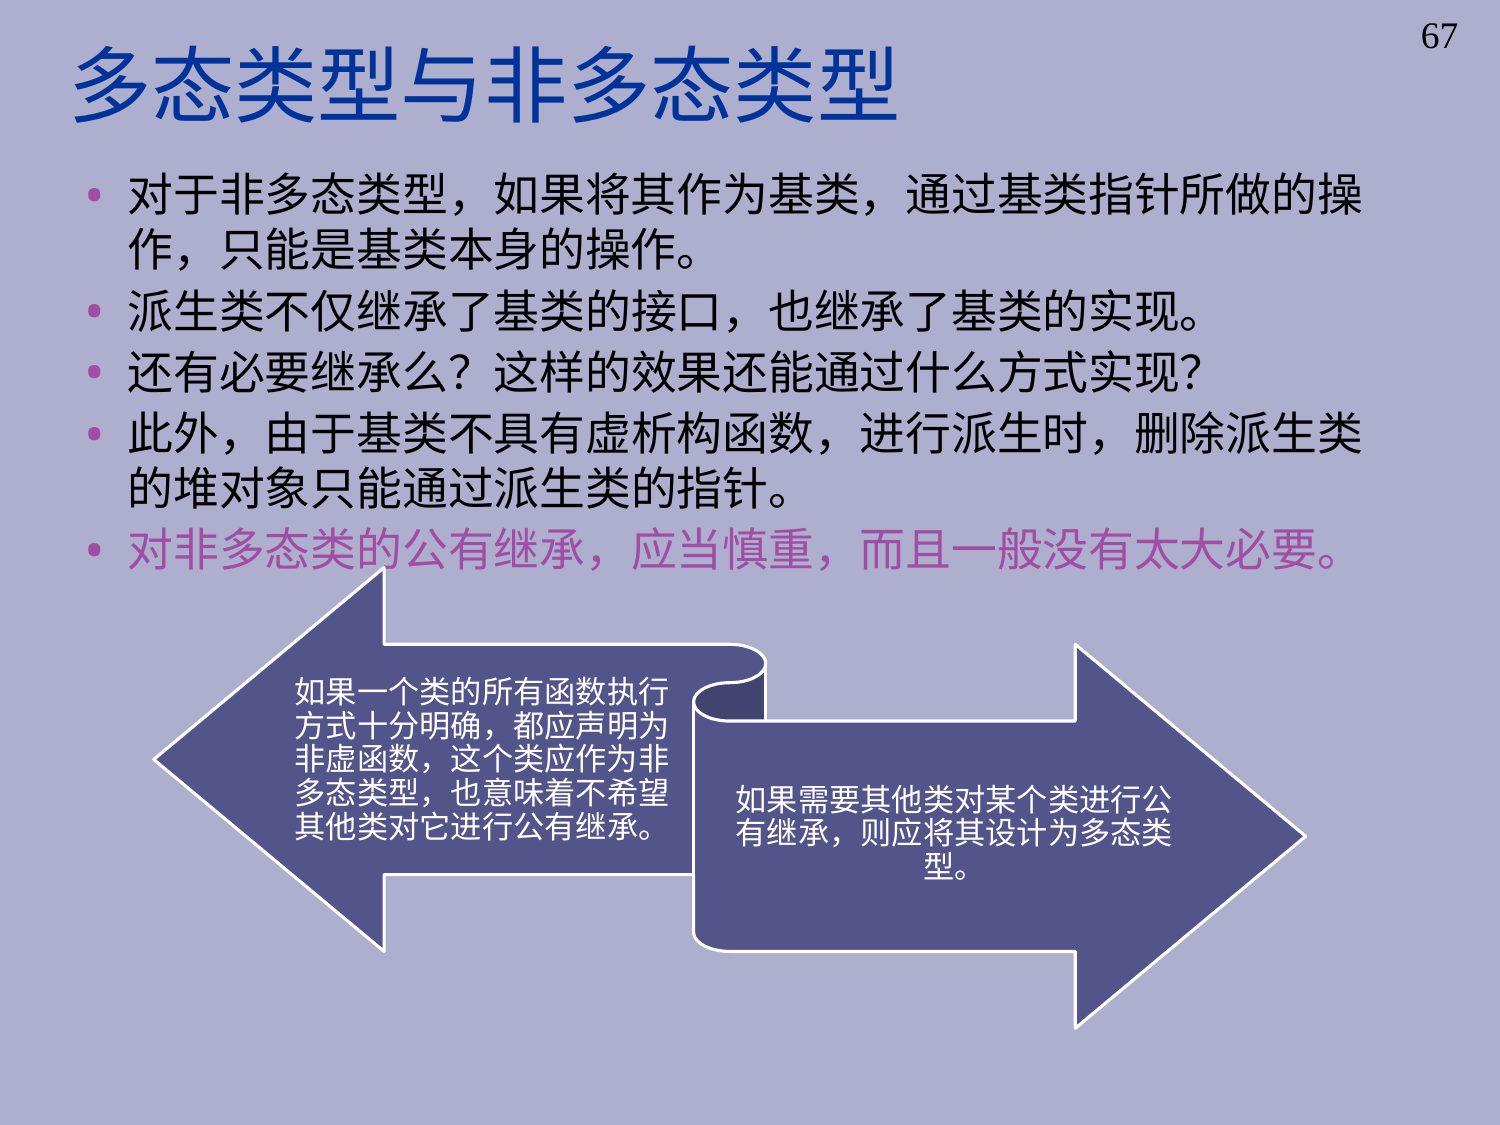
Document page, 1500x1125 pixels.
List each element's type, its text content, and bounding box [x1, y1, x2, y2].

list 对于非多态类型，如果将其作为基类，通过基类指针所做的操作，只能是基类本身的操作。 派生类不仅继承了基类的接口，也继承了基类的实现。 还有必要继承么？这样的效果还能通过什么方式实现？ 此外，由于基类不具有虚析构函数，进行派生时，删除派生类的堆对象只能通过派生类的指针。 对非多态类的公有继承，应当慎重，而且一般没有太大必要。 [53, 158, 1404, 864]
title 多态类型与非多态类型 [53, 0, 1404, 158]
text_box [153, 444, 1306, 1125]
slide_number 67 [1135, 3, 1474, 64]
